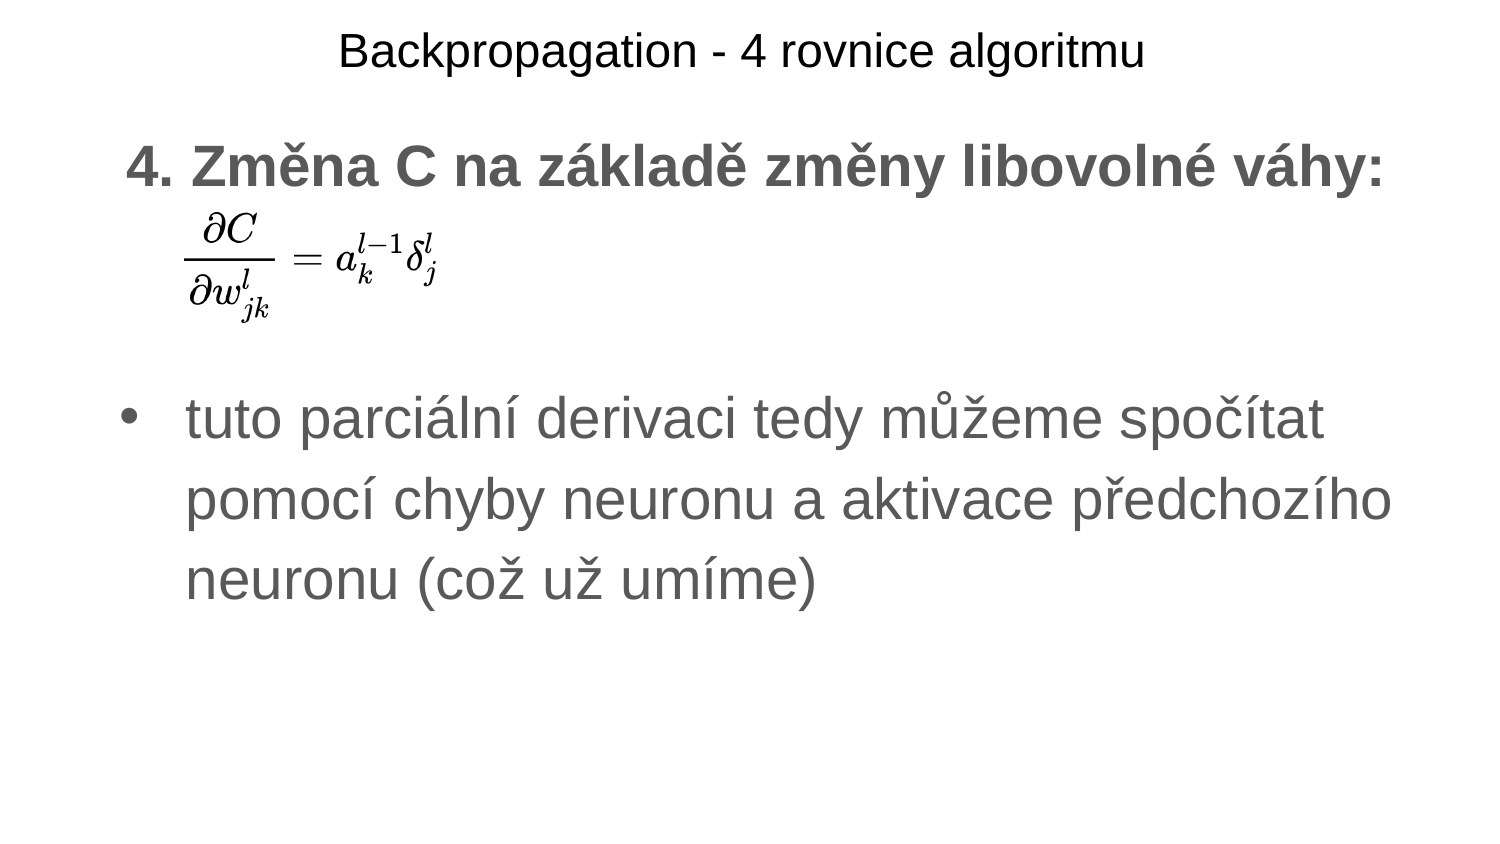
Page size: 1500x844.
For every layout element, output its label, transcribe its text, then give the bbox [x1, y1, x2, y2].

text_box Backpropagation - 4 rovnice algoritmu [52, 27, 1433, 92]
text_box 4. Změna C na základě změny libovolné váhy: [36, 102, 1464, 294]
text_box tuto parciální derivaci tedy můžeme spočítat pomocí chyby neuronu a aktivace předchozího neuronu (což už umíme) [95, 355, 1500, 627]
picture [184, 212, 437, 324]
